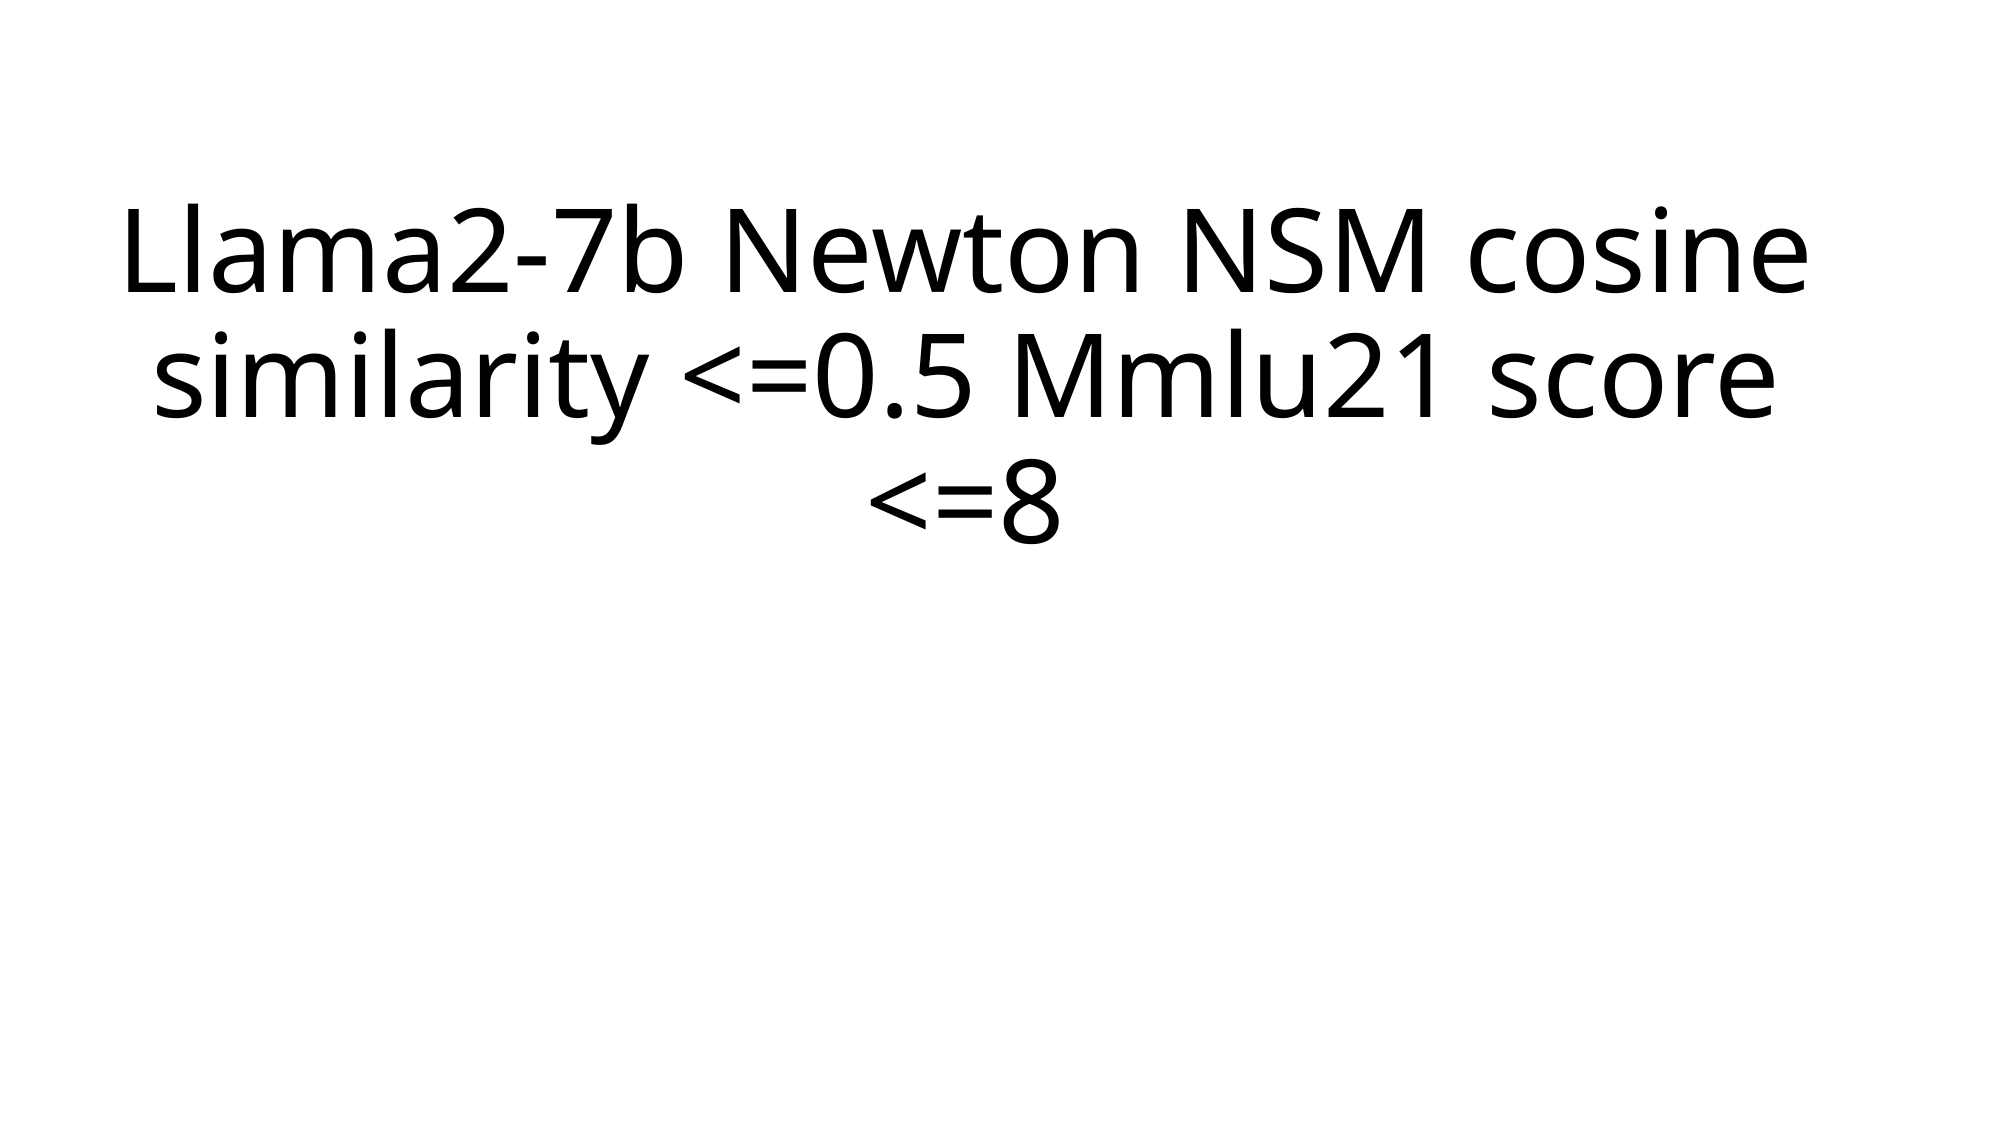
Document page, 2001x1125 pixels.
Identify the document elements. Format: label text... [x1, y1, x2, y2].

title Llama2-7b Newton NSM cosine similarity <=0.5 Mmlu21 score <=8 [58, 184, 1872, 576]
